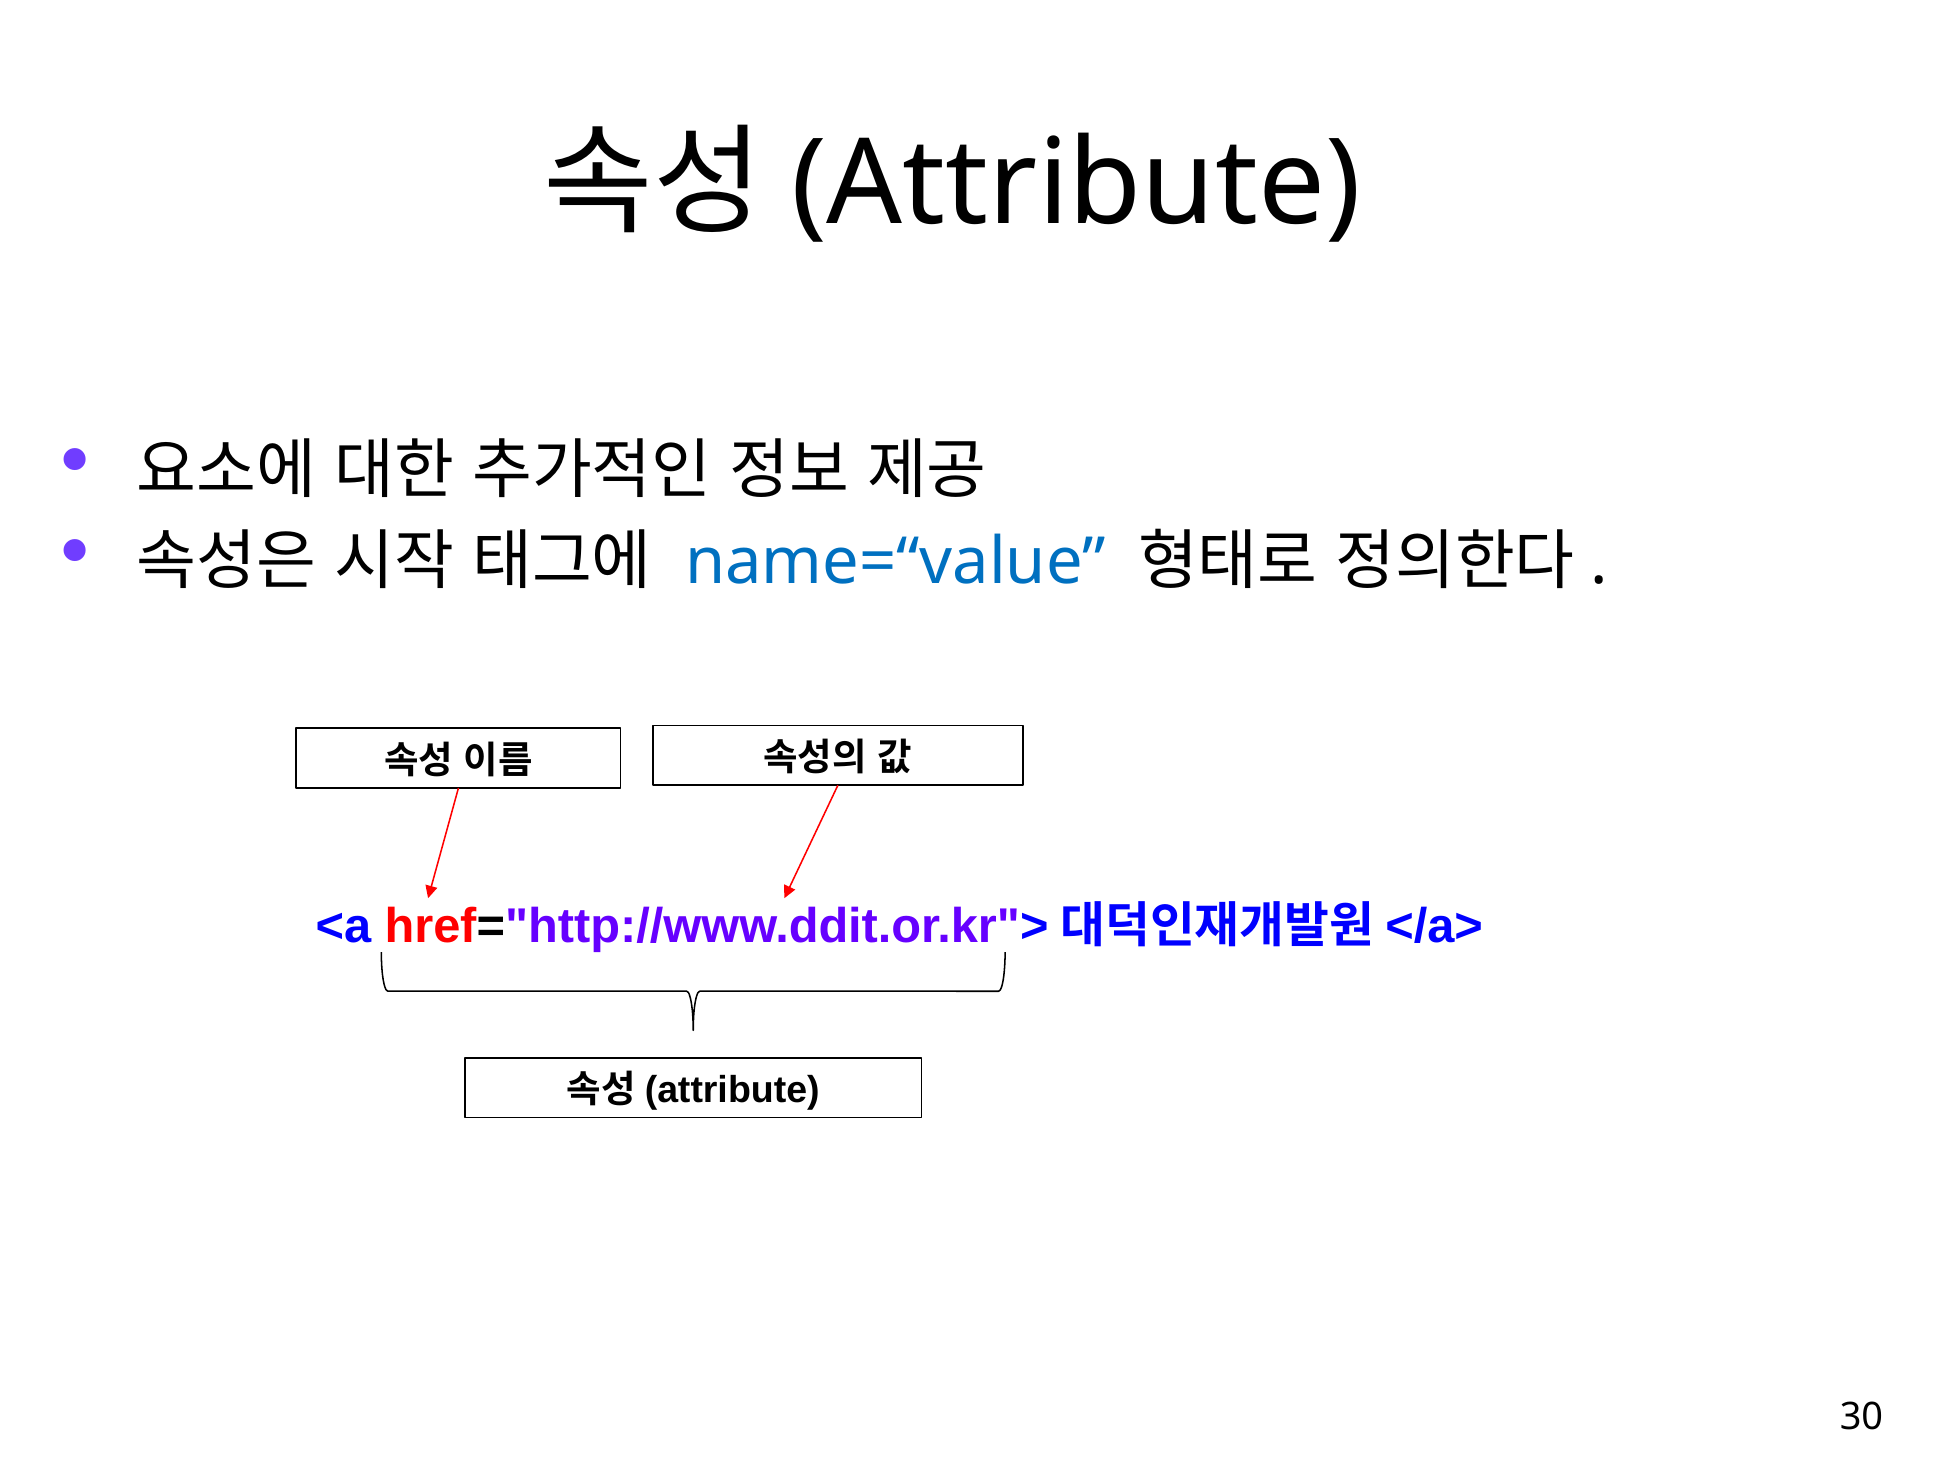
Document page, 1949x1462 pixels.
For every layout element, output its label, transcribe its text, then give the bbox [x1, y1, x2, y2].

text_box <a href="http://www.ddit.or.kr">대덕인재개발원</a> [296, 863, 1579, 981]
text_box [427, 788, 459, 899]
slide_number 30 [1496, 1372, 1899, 1462]
text_box 속성(attribute) [465, 1057, 922, 1118]
text_box 속성의 값 [652, 725, 1023, 786]
text_box 속성 이름 [296, 728, 621, 788]
list 요소에 대한 추가적인 정보 제공 속성은 시작 태그에 name=“value” 형태로 정의한다. [48, 420, 1897, 1343]
title 속성(Attribute) [156, 92, 1749, 255]
text_box [381, 952, 1006, 1031]
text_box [784, 785, 839, 899]
